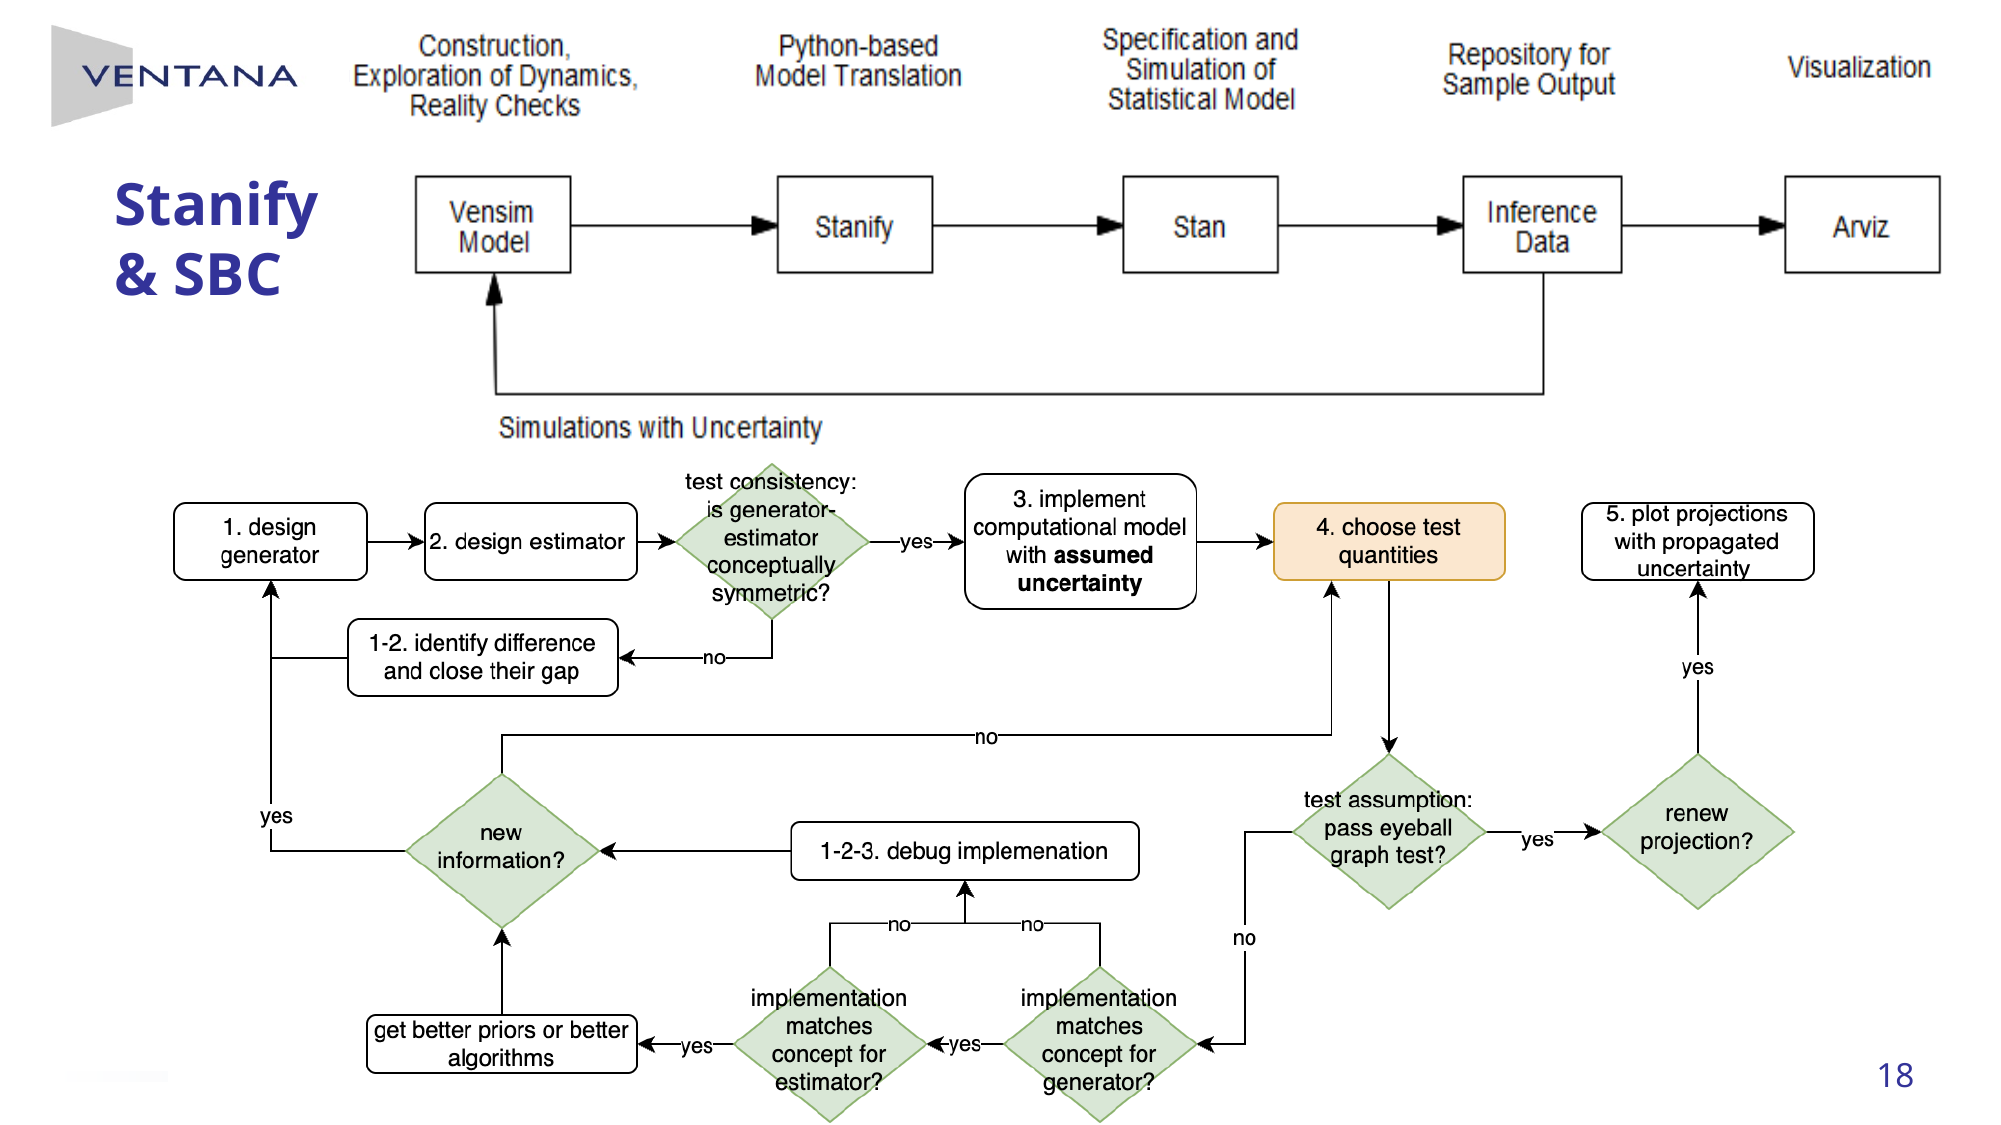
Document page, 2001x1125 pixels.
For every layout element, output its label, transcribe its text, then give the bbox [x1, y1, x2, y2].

title Stanify & SBC [99, 162, 349, 313]
picture [168, 459, 1819, 1125]
picture [0, 0, 1963, 447]
